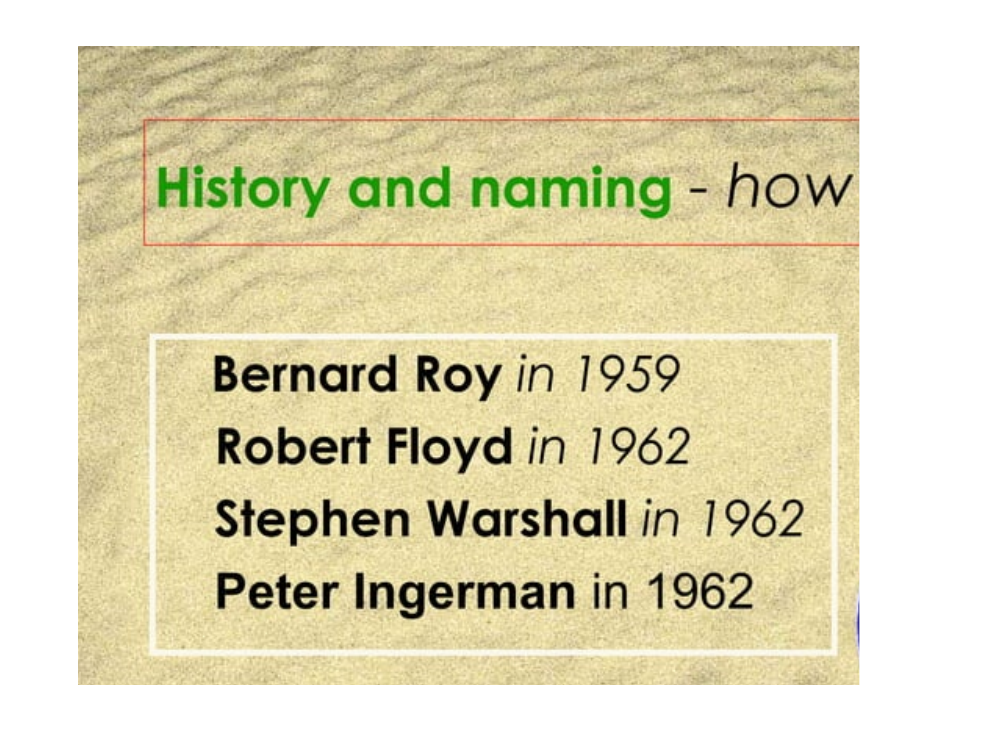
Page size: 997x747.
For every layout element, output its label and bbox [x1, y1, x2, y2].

picture [77, 46, 860, 685]
